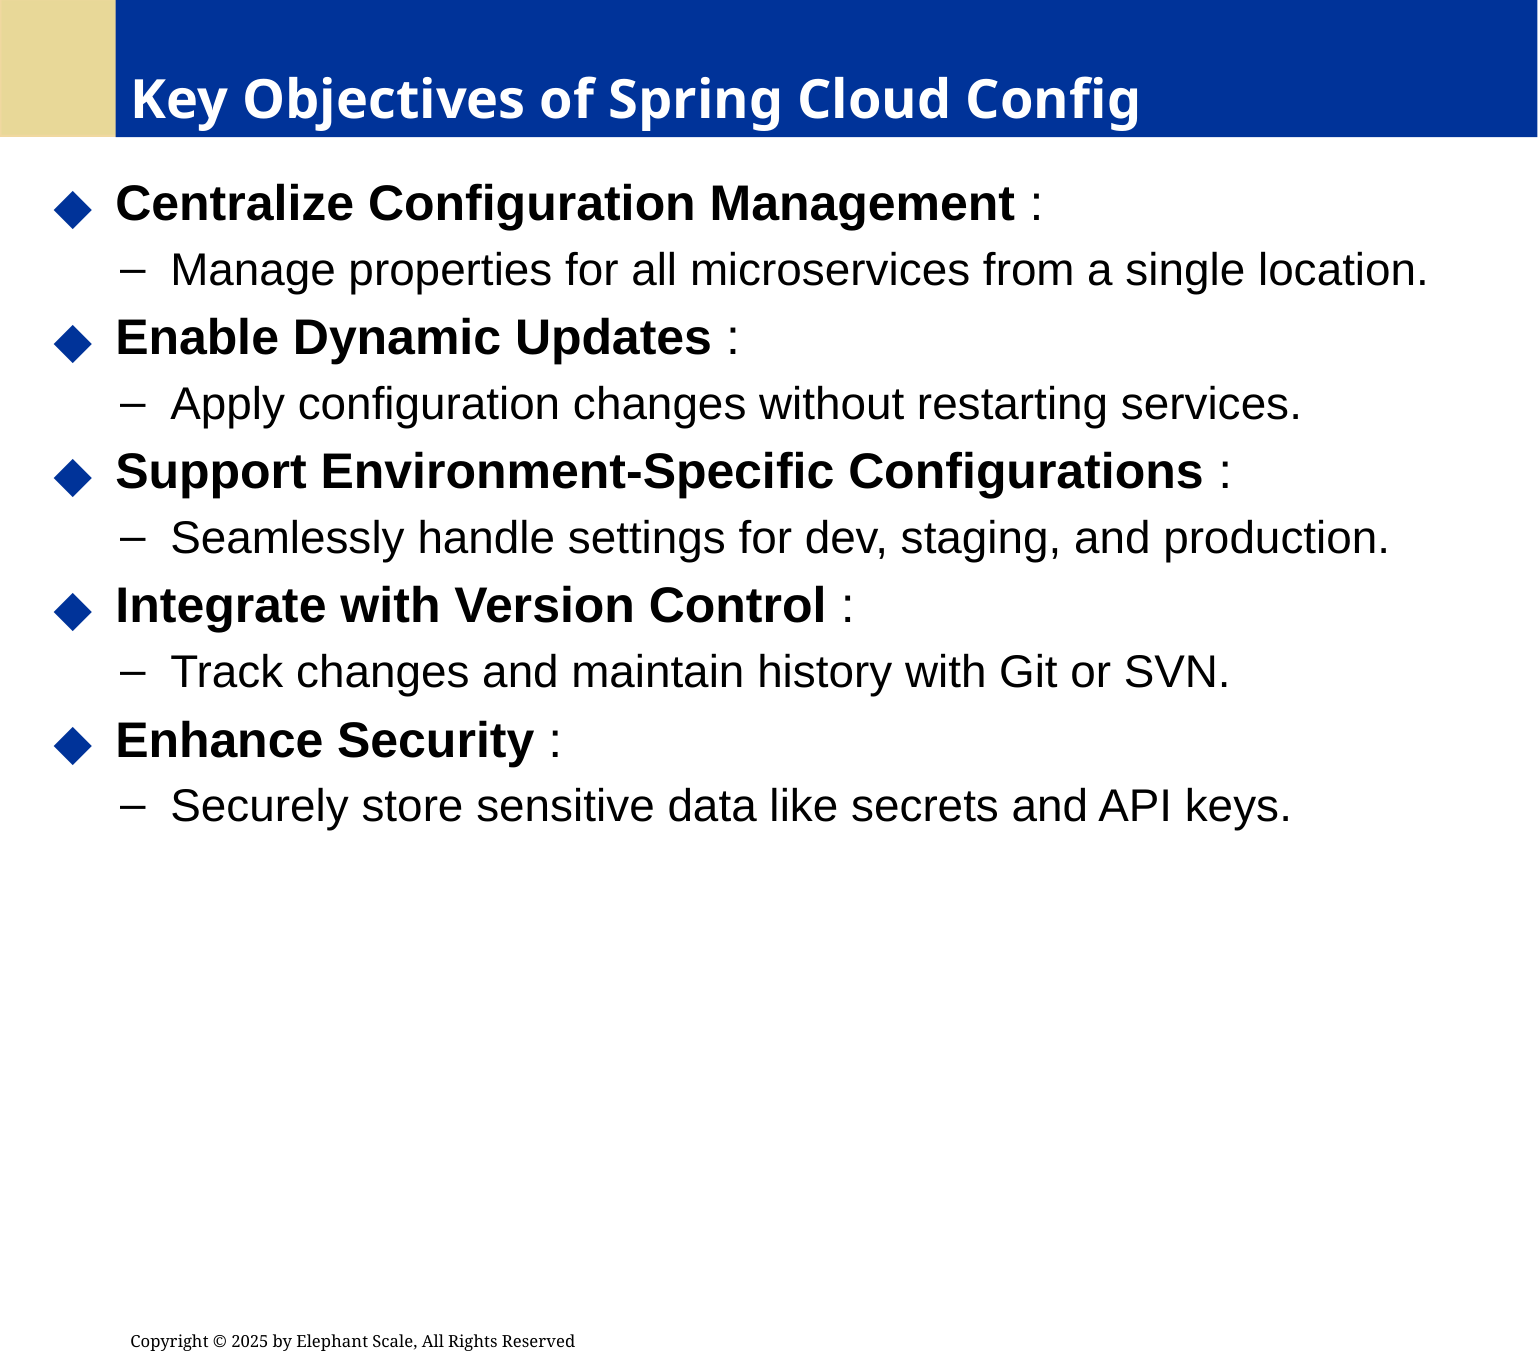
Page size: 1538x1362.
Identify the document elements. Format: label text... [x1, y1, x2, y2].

title Key Objectives of Spring Cloud Config [115, 0, 1538, 138]
text_box Copyright © 2025 by Elephant Scale, All Rights Reserved [115, 1322, 1538, 1358]
list Centralize Configuration Management : Manage properties for all microservices from a single location. Enable Dynamic Updates : Apply configuration changes without restarting services. Support Environment-Specific Configurations : Seamlessly handle settings for dev, staging, and production. Integrate with Version Control : Track changes and maintain history with Git or SVN. Enhance Security : Securely store sensitive data like secrets and API keys. [38, 163, 1499, 1284]
picture [0, 0, 115, 137]
